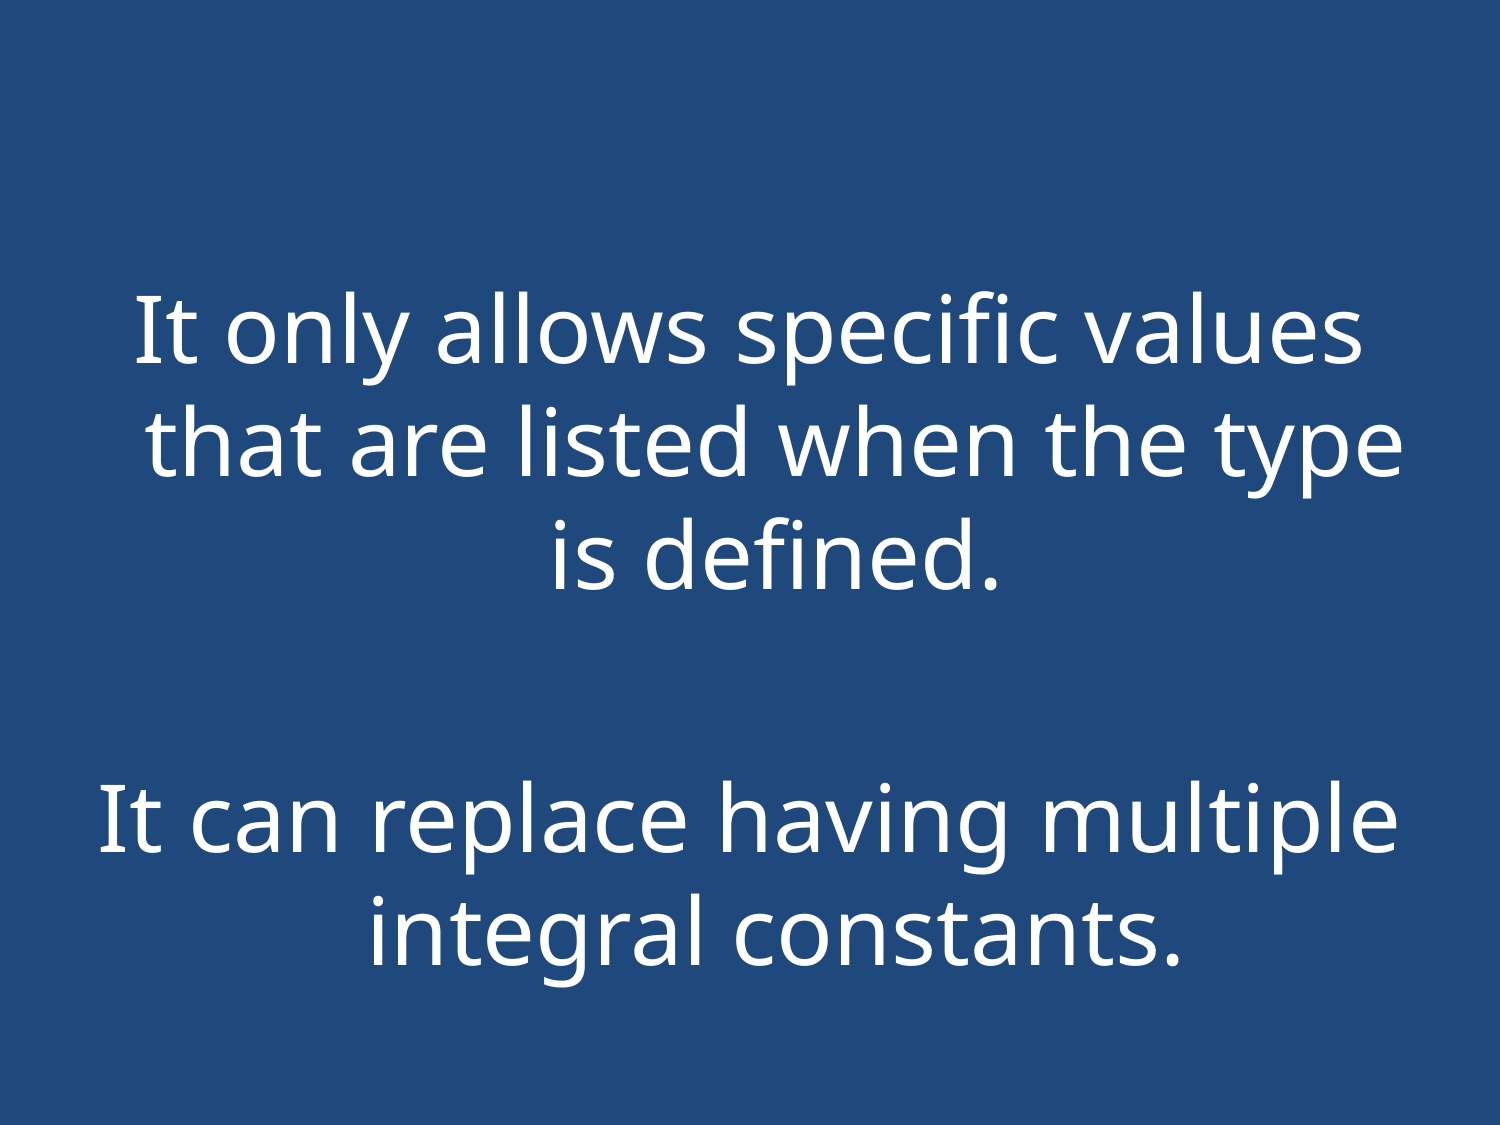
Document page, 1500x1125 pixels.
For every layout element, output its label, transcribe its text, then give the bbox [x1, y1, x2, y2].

list It only allows specific values that are listed when the type is defined. It can replace having multiple integral constants. [75, 262, 1425, 1005]
